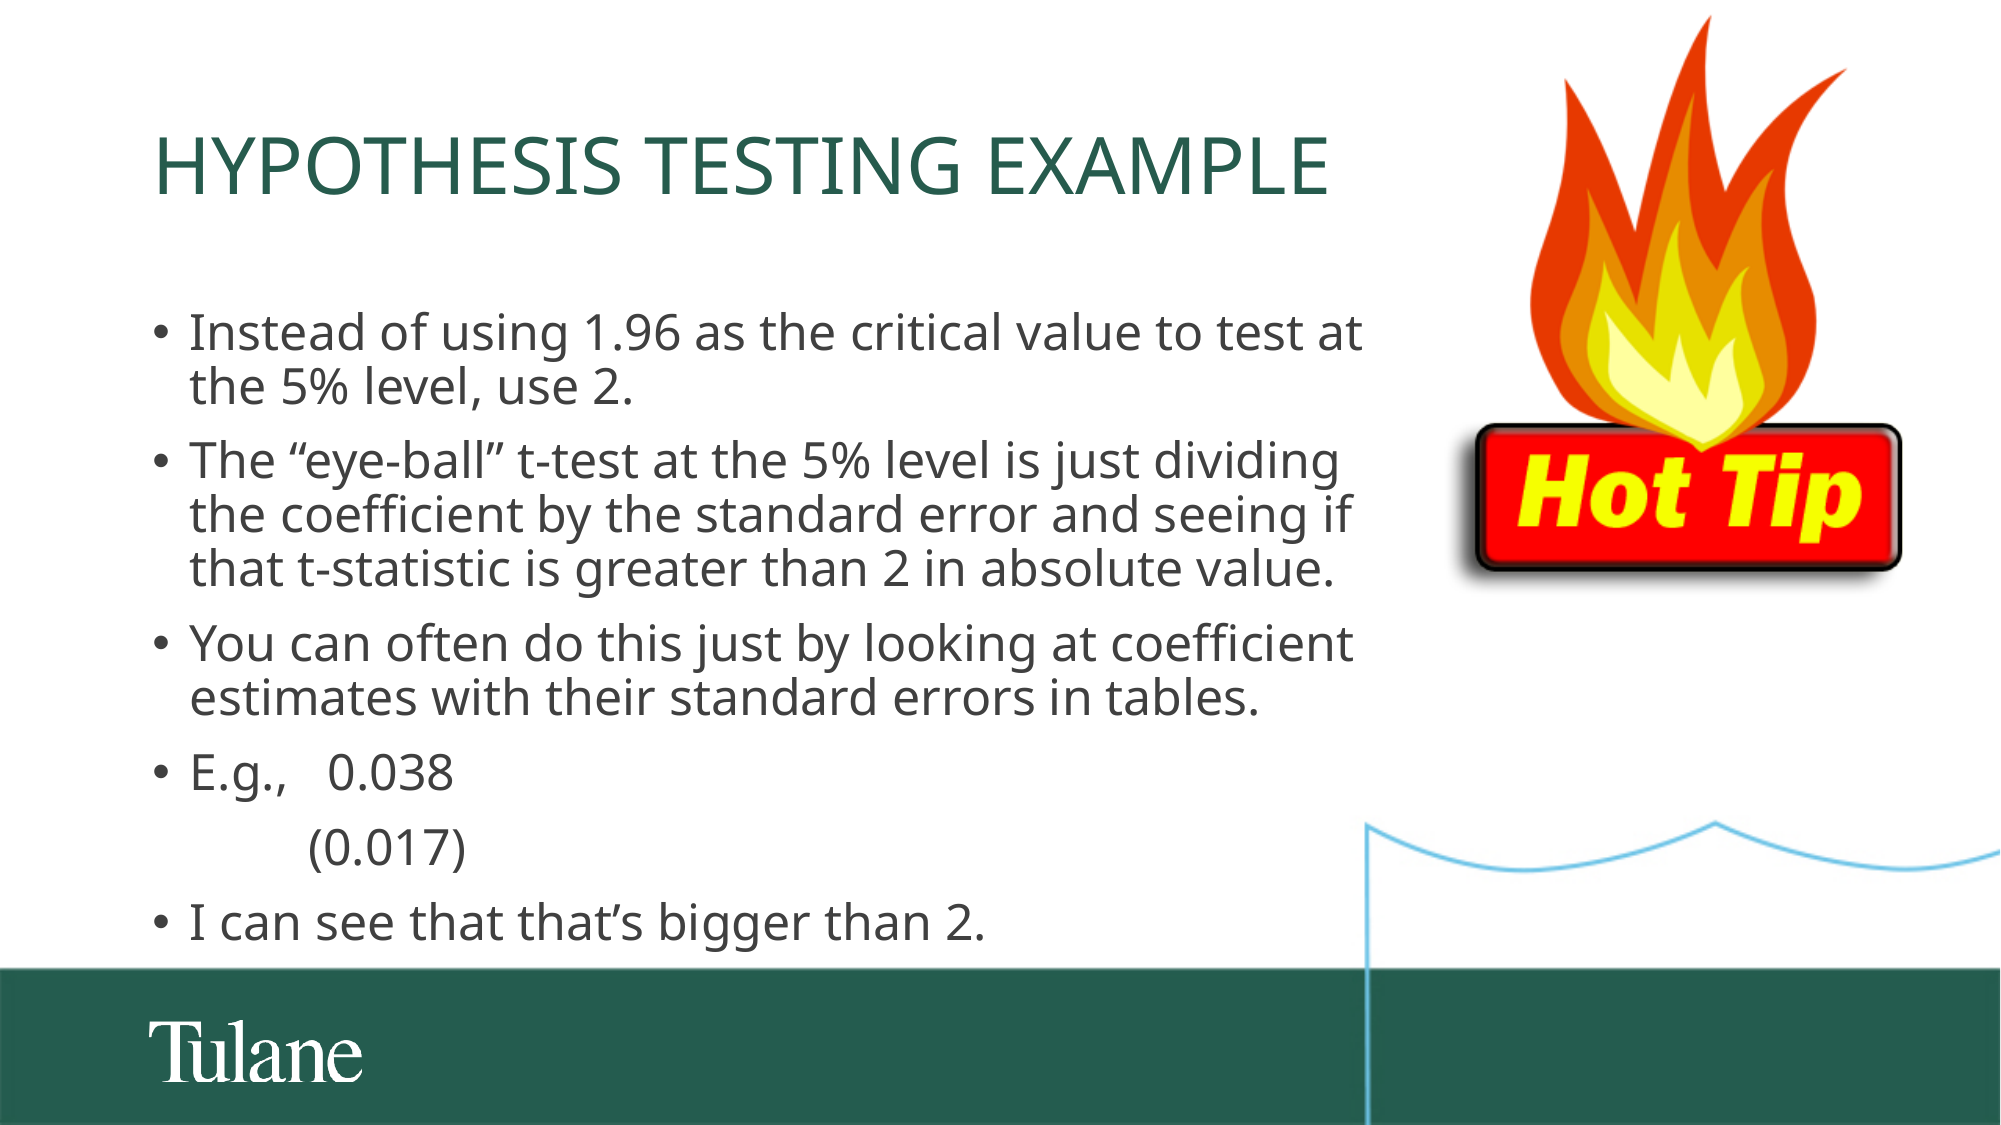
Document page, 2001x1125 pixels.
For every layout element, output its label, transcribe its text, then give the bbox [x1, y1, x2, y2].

title Hypothesis testing Example [137, 59, 1444, 278]
list Instead of using 1.96 as the critical value to test at the 5% level, use 2. The “eye-ball” t-test at the 5% level is just dividing the coefficient by the standard error and seeing if that t-statistic is greater than 2 in absolute value. You can often do this just by looking at coefficient estimates with their standard errors in tables. E.g., 0.038 (0.017) I can see that that’s bigger than 2. [137, 299, 1445, 1014]
picture [0, 0, 2001, 1125]
